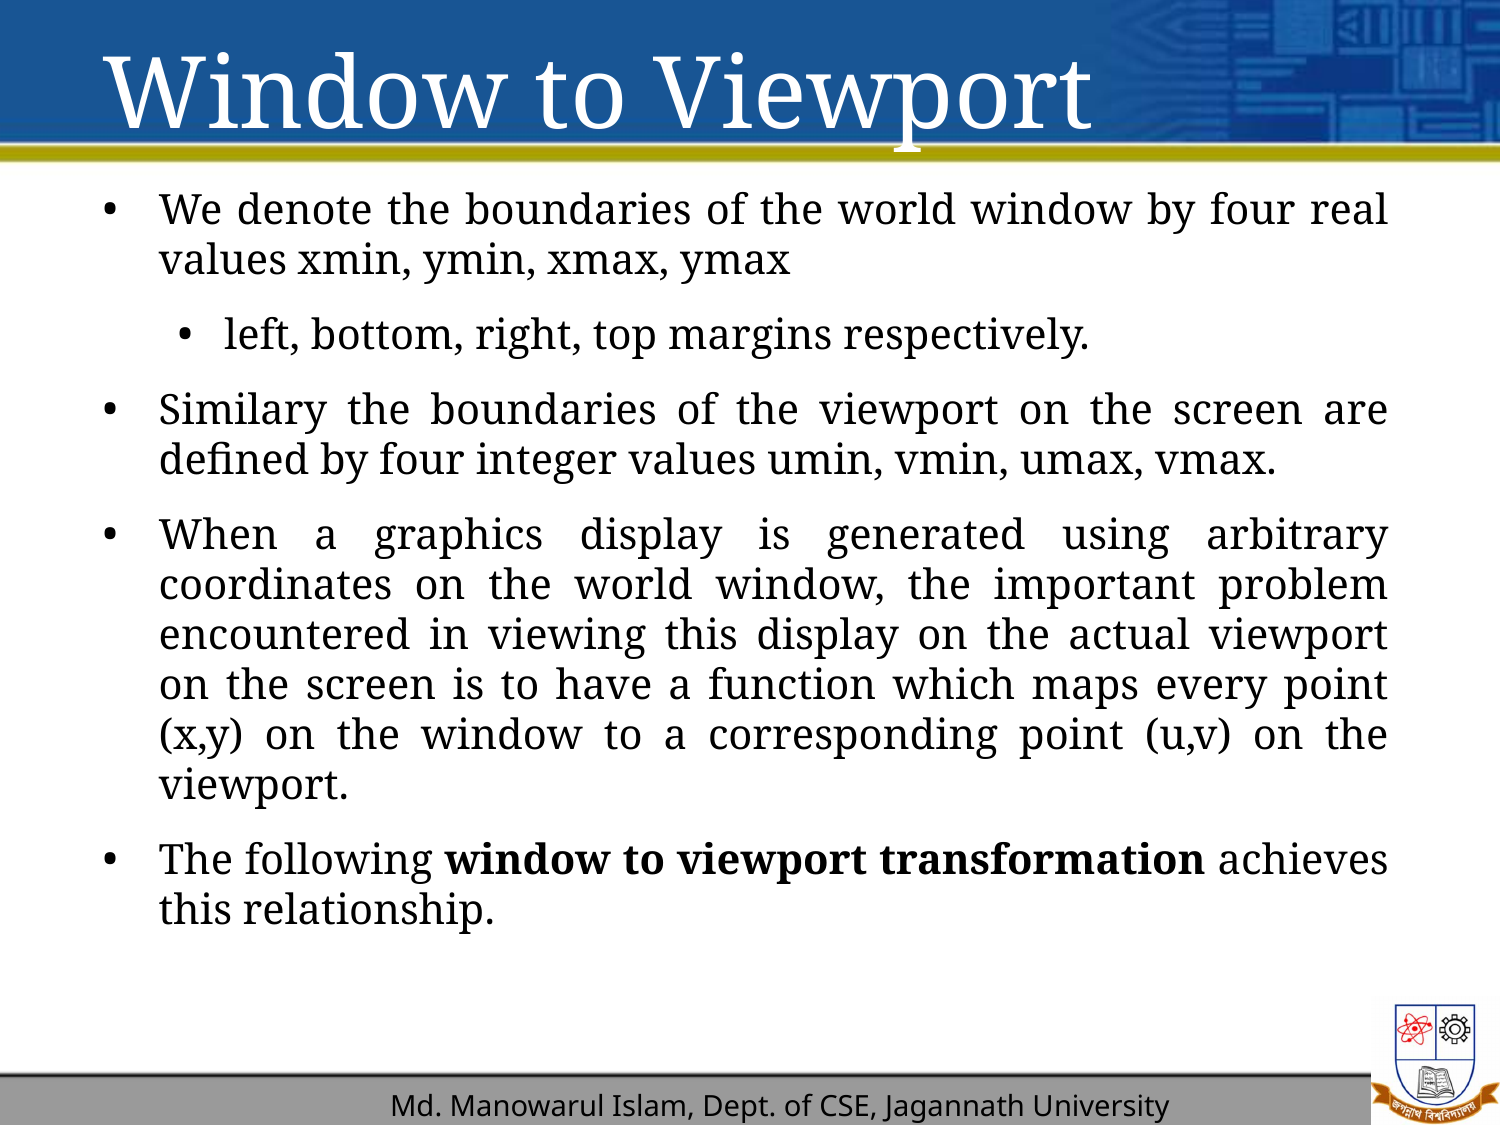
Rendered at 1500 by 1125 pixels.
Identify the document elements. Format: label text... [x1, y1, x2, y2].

picture [0, 0, 1500, 1125]
title Window to Viewport [87, 26, 1403, 150]
list We denote the boundaries of the world window by four real values xmin, ymin, xmax, ymax left, bottom, right, top margins respectively. Similary the boundaries of the viewport on the screen are defined by four integer values umin, vmin, umax, vmax. When a graphics display is generated using arbitrary coordinates on the world window, the important problem encountered in viewing this display on the actual viewport on the screen is to have a function which maps every point (x,y) on the window to a corresponding point (u,v) on the viewport. The following window to viewport transformation achieves this relationship. [87, 174, 1404, 988]
